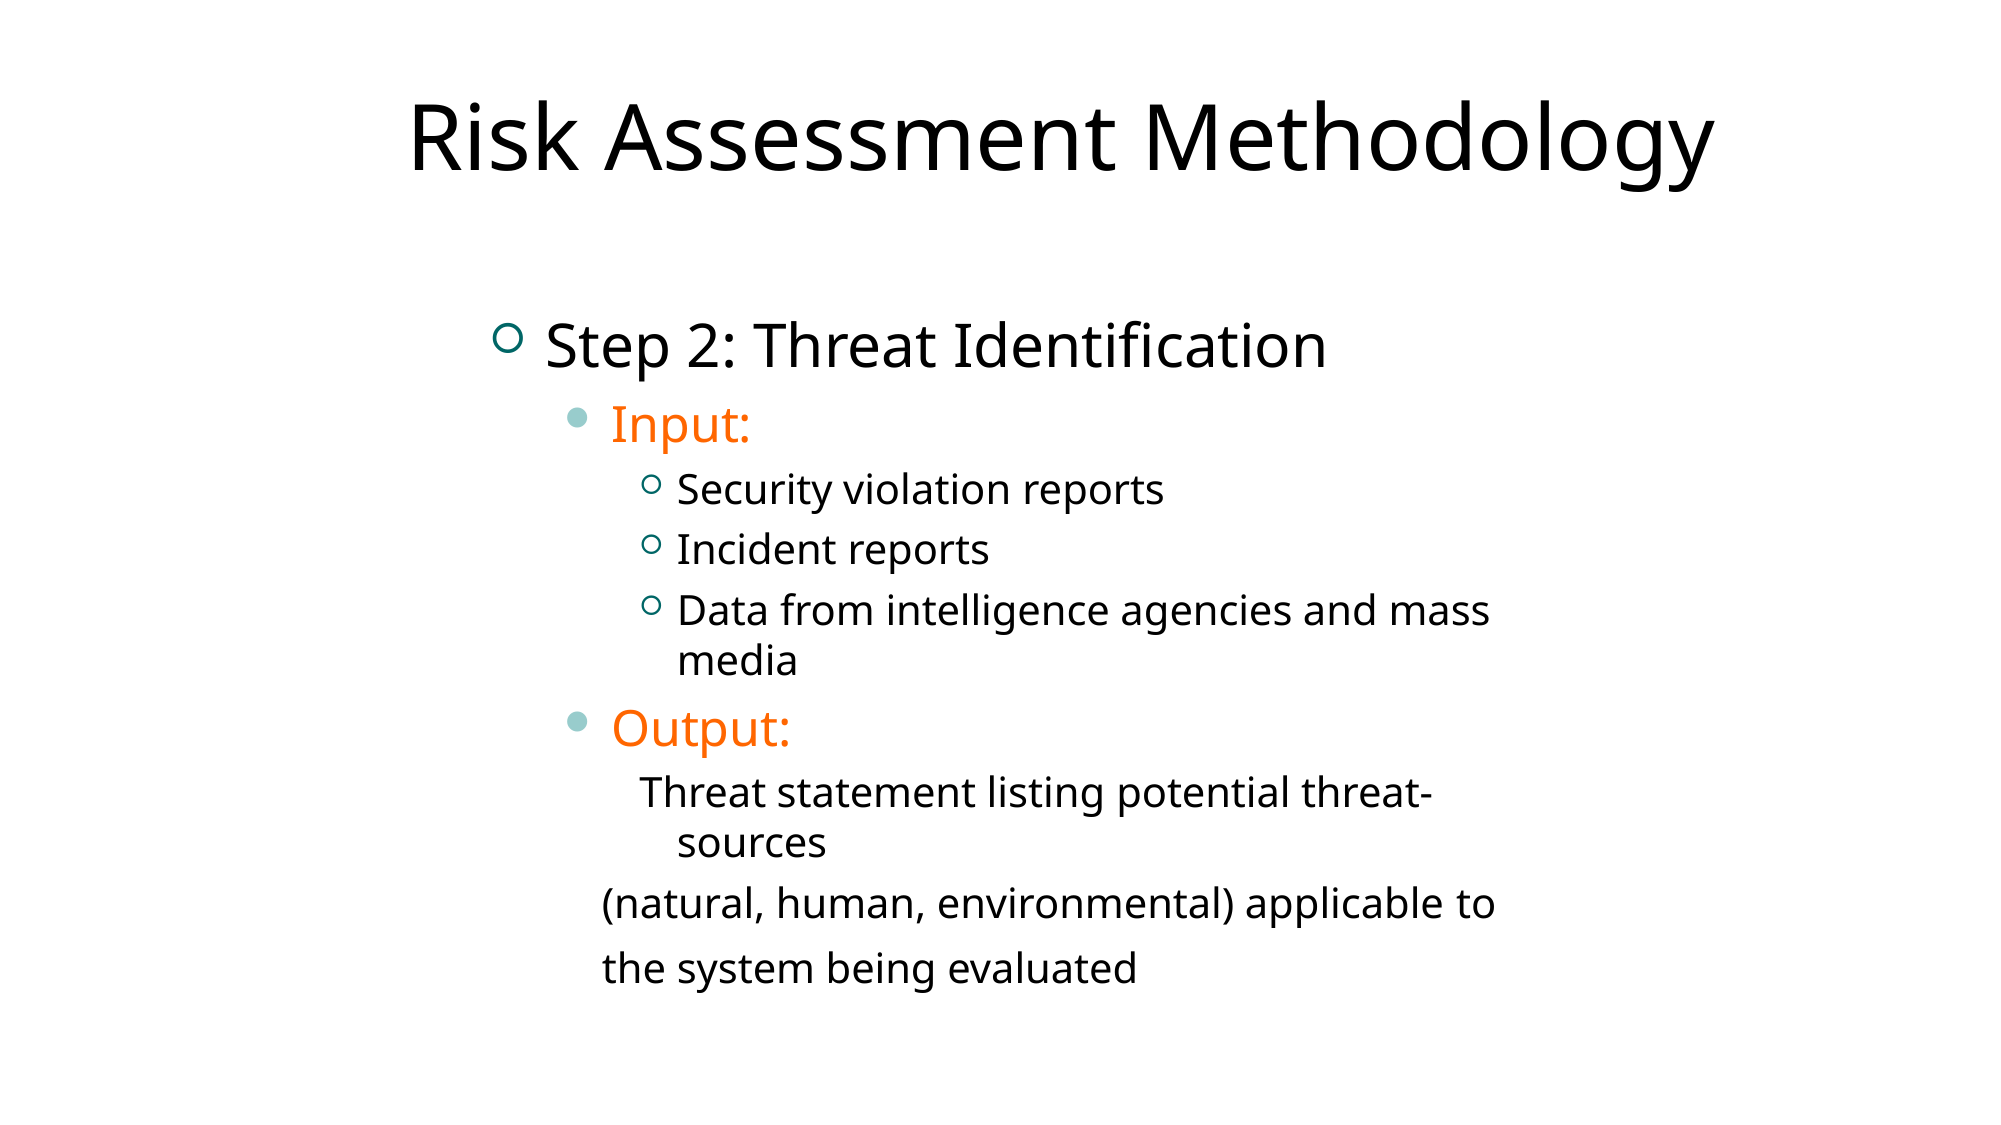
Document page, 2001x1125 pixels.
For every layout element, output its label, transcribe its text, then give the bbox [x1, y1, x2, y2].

text_box Step 2: Threat Identification Input: Security violation reports Incident reports Data from intelligence agencies and mass media Output: Threat statement listing potential threat- sources (natural, human, environmental) applicable to the system being evaluated [483, 290, 1620, 993]
title Risk Assessment Methodology [399, 44, 2000, 235]
